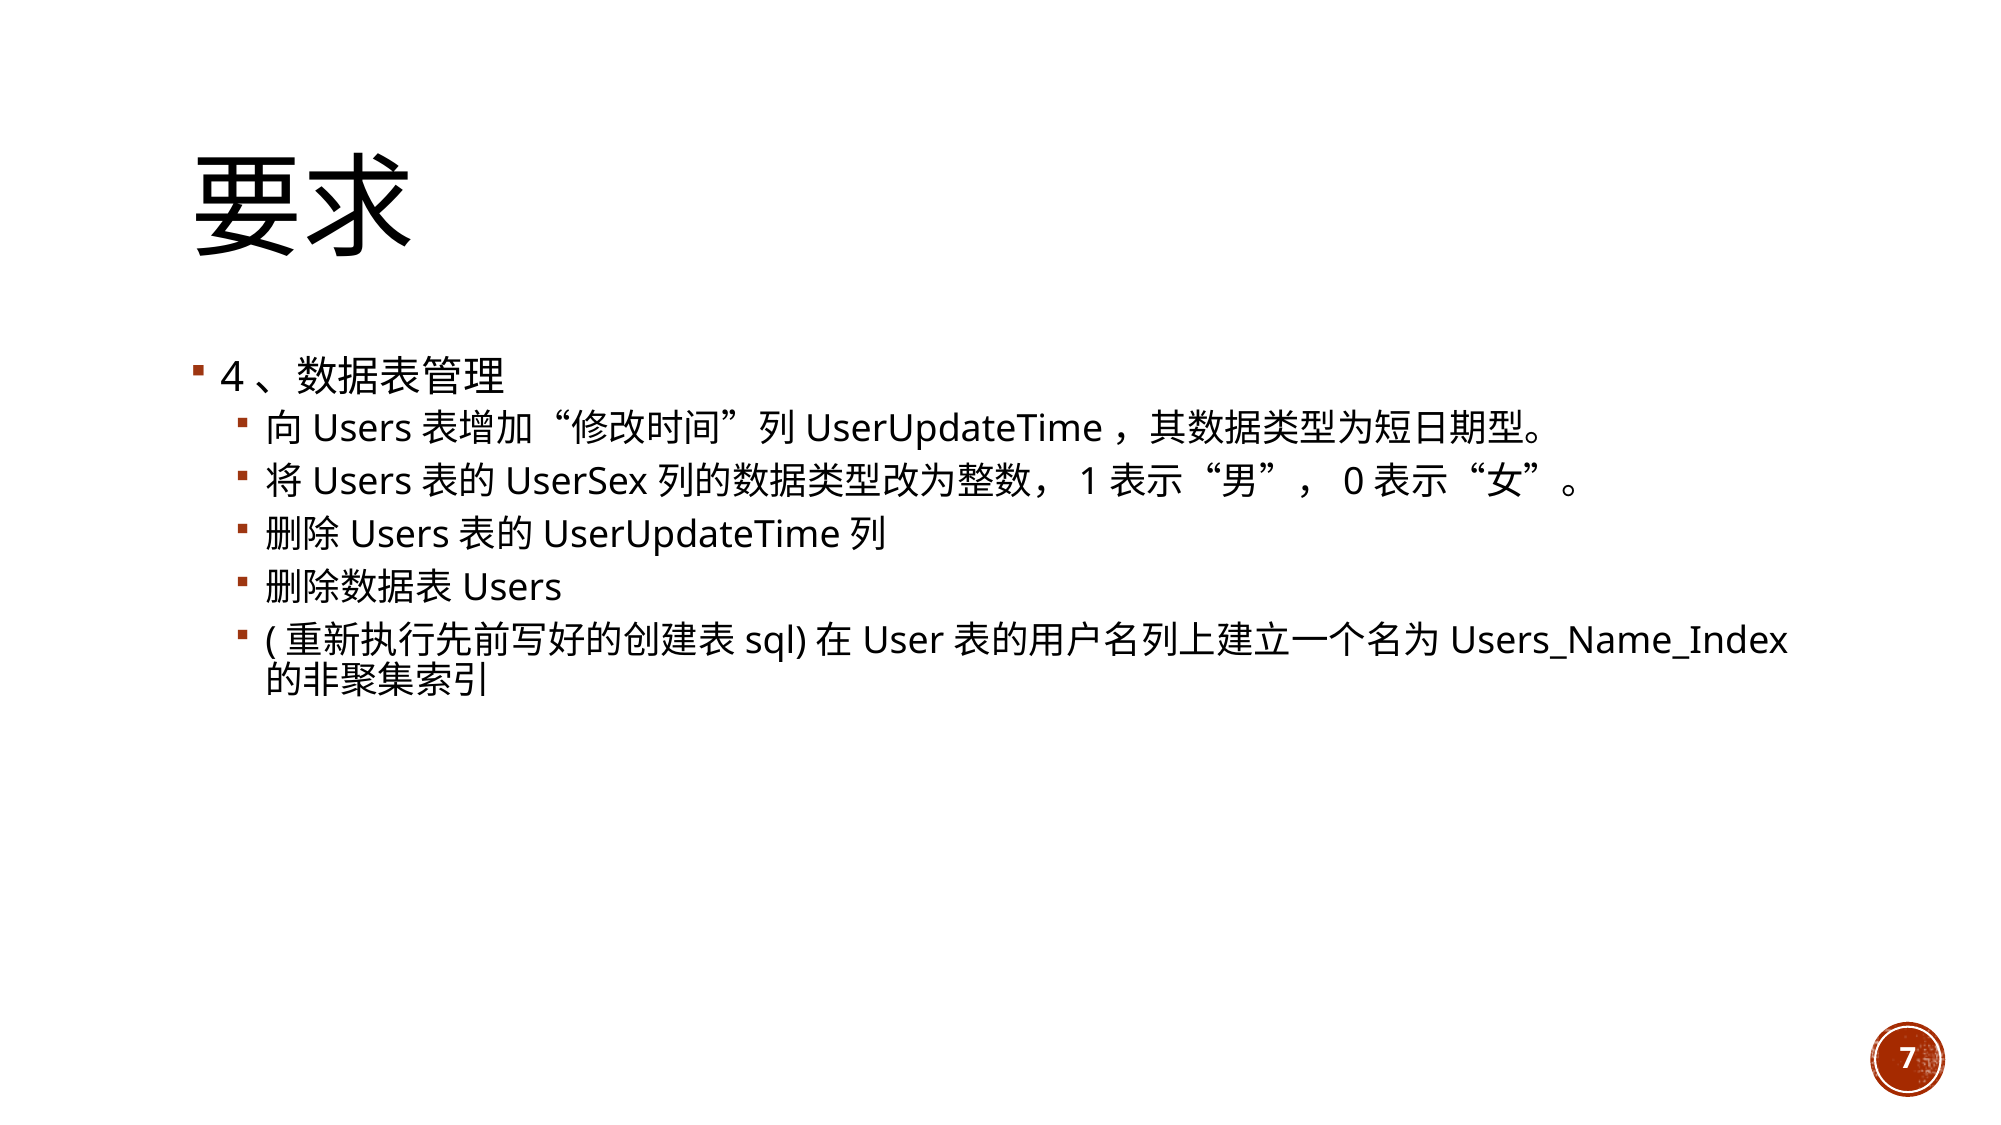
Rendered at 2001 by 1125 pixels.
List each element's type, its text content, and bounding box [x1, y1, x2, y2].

title 要求 [175, 79, 1826, 344]
list 4、数据表管理 向Users表增加“修改时间”列UserUpdateTime，其数据类型为短日期型。 将Users表的UserSex列的数据类型改为整数，1表示“男”，0表示“女”。 删除Users表的UserUpdateTime列 删除数据表Users (重新执行先前写好的创建表sql)在User表的用户名列上建立一个名为Users_Name_Index的非聚集索引 [175, 348, 1826, 1013]
slide_number 7 [1855, 1028, 1961, 1089]
